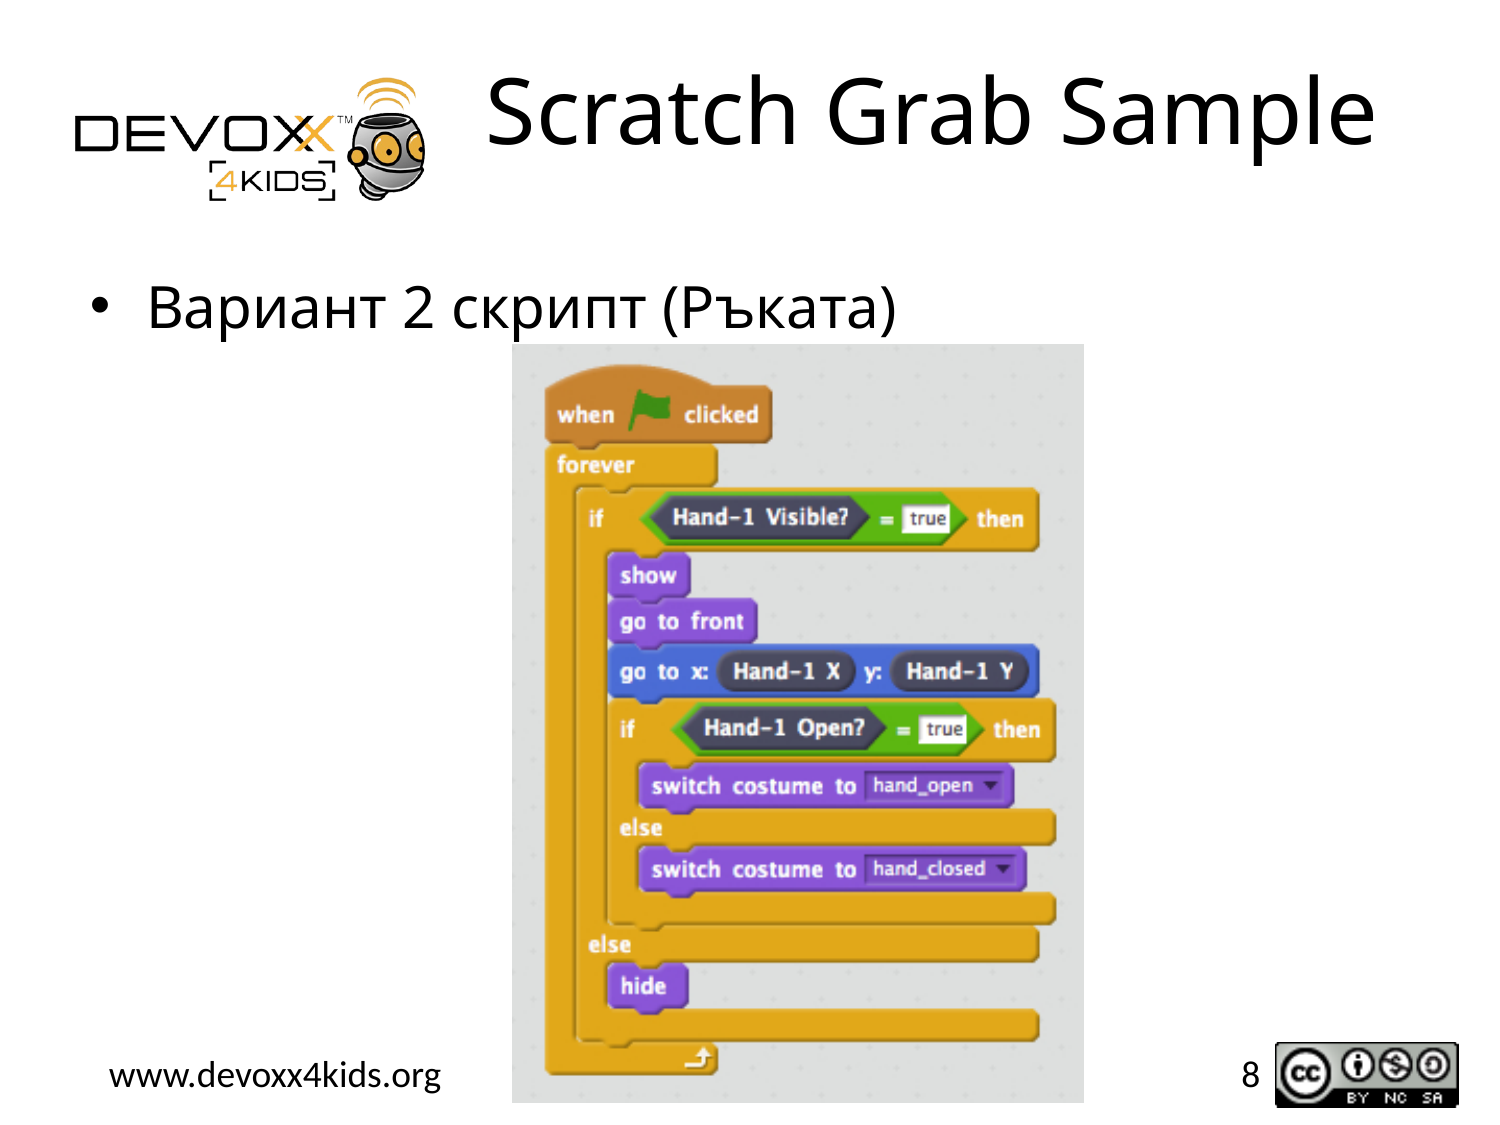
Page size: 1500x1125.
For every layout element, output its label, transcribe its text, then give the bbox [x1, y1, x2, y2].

list Вариант 2 скрипт (Ръката) [75, 262, 1425, 1005]
picture [75, 77, 425, 201]
slide_number 8 [1087, 1042, 1275, 1103]
picture [1275, 1042, 1459, 1108]
picture [512, 344, 1084, 1103]
title Scratch Grab Sample [439, 45, 1425, 233]
